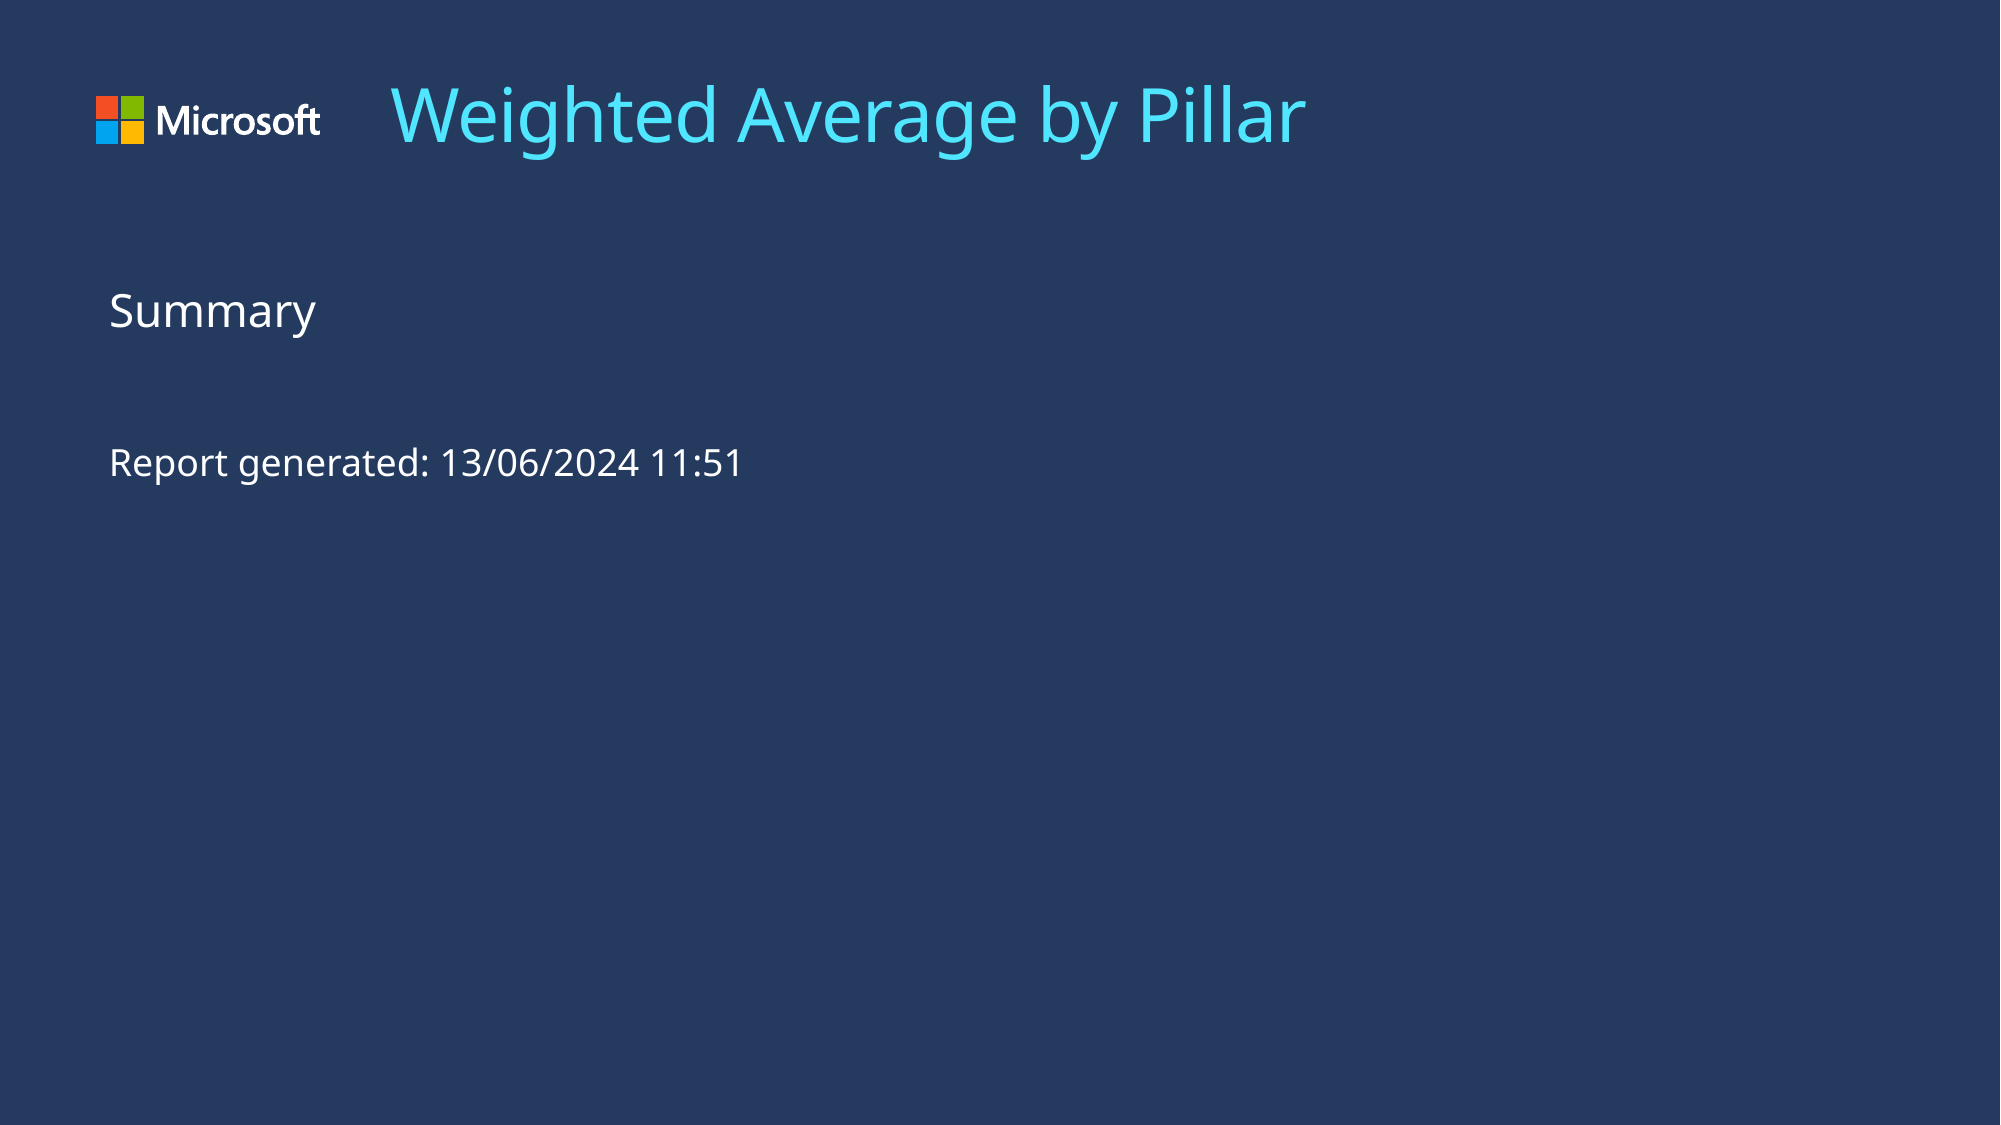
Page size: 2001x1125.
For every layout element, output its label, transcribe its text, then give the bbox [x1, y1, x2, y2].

text_box Report generated: 13/06/2024 11:51 [109, 438, 1609, 484]
title Weighted Average by Pillar [390, 66, 1657, 158]
list Summary [109, 281, 1610, 338]
